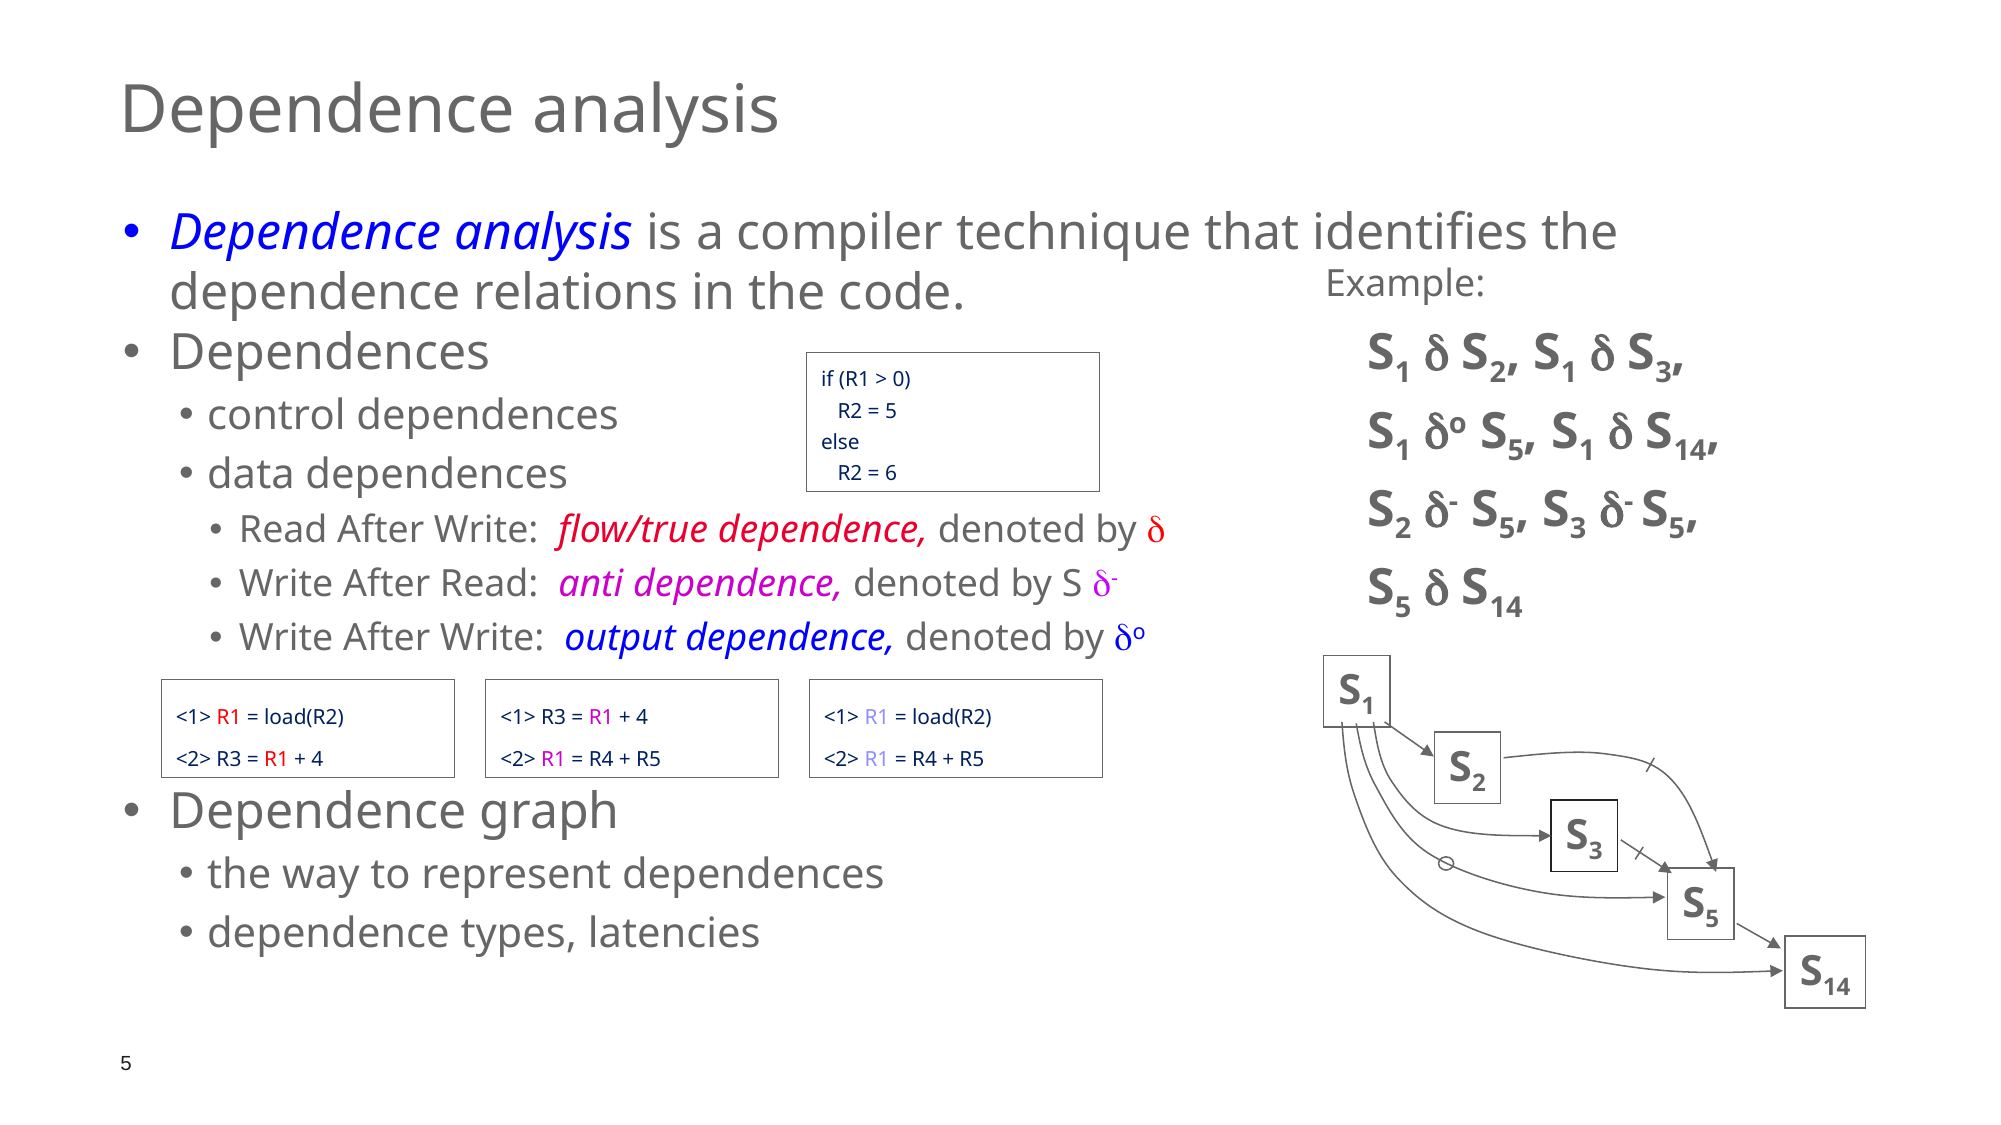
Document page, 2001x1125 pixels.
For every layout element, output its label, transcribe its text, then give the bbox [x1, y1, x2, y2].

text_box <1> R3 = R1 + 4 <2> R1 = R4 + R5 [485, 679, 779, 778]
text_box <1> R1 = load(R2) <2> R1 = R4 + R5 [809, 679, 1103, 778]
text_box if (R1 > 0) R2 = 5 else R2 = 6 [806, 352, 1100, 492]
text_box Example: [1310, 224, 1523, 311]
list Dependence analysis is a compiler technique that identifies the dependence relations in the code. Dependences control dependences data dependences Read After Write: flow/true dependence, denoted by  Write After Read: anti dependence, denoted by S - Write After Write: output dependence, denoted by o Dependence graph the way to represent dependences dependence types, latencies [120, 200, 1698, 1053]
text_box S1  S2, S1  S3, S1 o S5, S1  S14, S2 - S5, S3 - S5, S5  S14 [1352, 312, 1736, 631]
text_box <1> R1 = load(R2) <2> R3 = R1 + 4 [161, 679, 455, 778]
subtitle Dependence analysis [119, 74, 1882, 238]
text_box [1322, 655, 1868, 1003]
